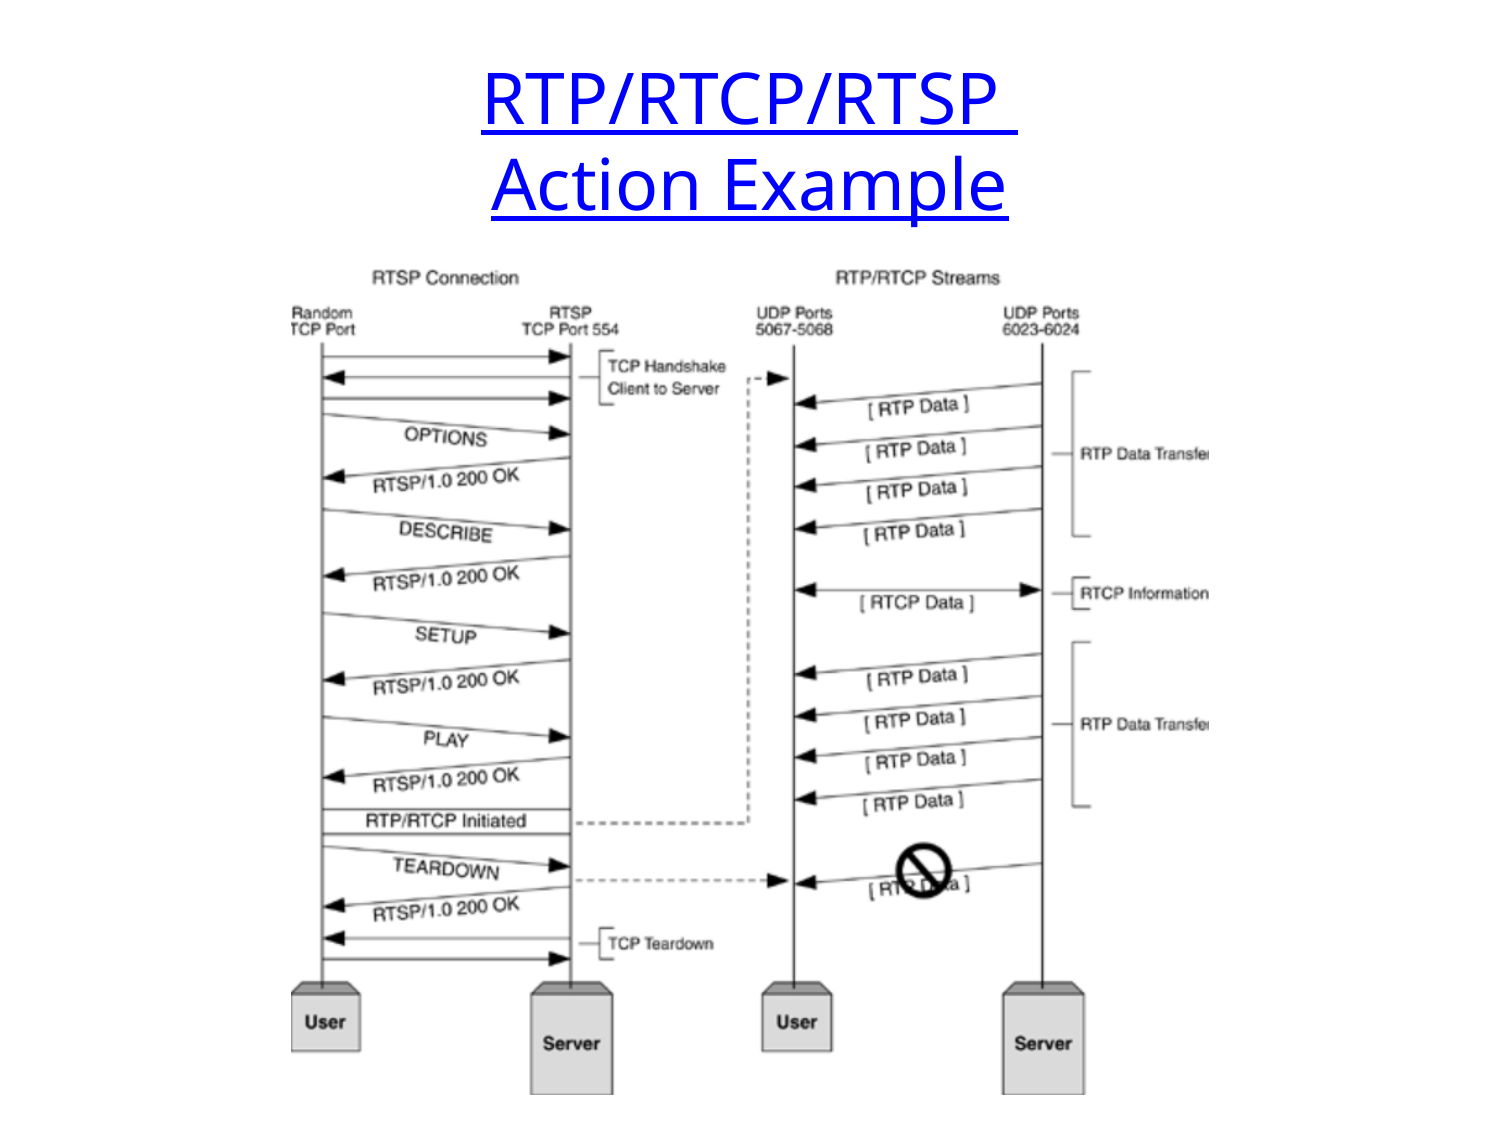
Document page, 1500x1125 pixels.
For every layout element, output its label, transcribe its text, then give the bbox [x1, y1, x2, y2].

picture [290, 266, 1210, 1095]
title RTP/RTCP/RTSP Action Example [75, 45, 1425, 233]
